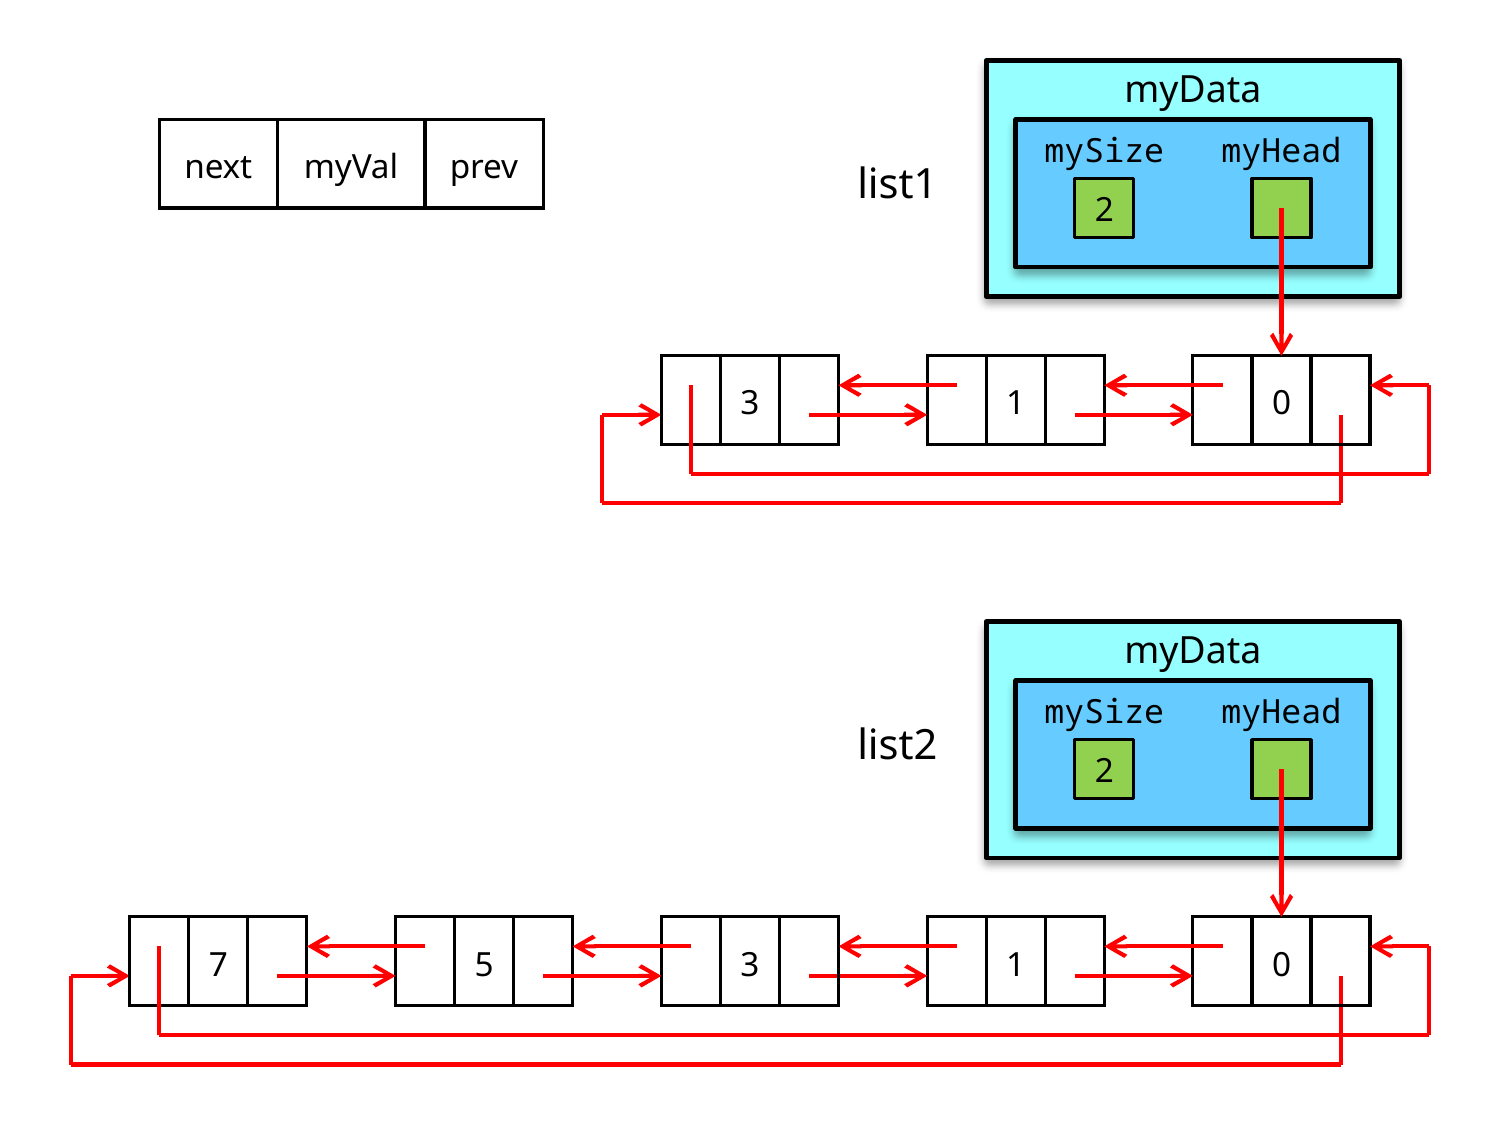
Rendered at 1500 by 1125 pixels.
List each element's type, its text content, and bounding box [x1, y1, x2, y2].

text_box [129, 916, 188, 1006]
text_box [779, 355, 839, 445]
text_box myHead [1193, 680, 1371, 740]
text_box myData [1104, 621, 1282, 681]
text_box [1192, 916, 1251, 1006]
text_box [395, 916, 454, 1006]
text_box [1045, 355, 1105, 445]
text_box [661, 355, 720, 445]
text_box [661, 916, 720, 1006]
text_box myData [1104, 60, 1282, 120]
text_box myHead [1193, 119, 1371, 179]
text_box [1250, 738, 1313, 801]
text_box [1015, 740, 1277, 829]
text_box 2 [1073, 179, 1136, 240]
text_box [986, 60, 1277, 297]
text_box list2 [808, 680, 987, 799]
text_box [1015, 179, 1277, 268]
text_box mySize [1015, 680, 1193, 740]
text_box [927, 355, 986, 445]
text_box [1311, 916, 1371, 1006]
text_box 1 [986, 355, 1045, 445]
text_box [1045, 916, 1105, 1006]
text_box [1192, 355, 1251, 445]
text_box 0 [1251, 916, 1311, 1006]
text_box list1 [808, 119, 987, 238]
text_box [1285, 179, 1371, 268]
text_box [927, 916, 986, 1006]
text_box mySize [1015, 119, 1193, 179]
text_box 2 [1073, 740, 1136, 801]
text_box [1285, 740, 1371, 829]
text_box 3 [720, 916, 779, 1006]
text_box 0 [1251, 355, 1311, 445]
text_box [1282, 60, 1400, 297]
text_box [1282, 621, 1400, 858]
text_box 3 [720, 355, 779, 445]
text_box 5 [454, 916, 513, 1006]
text_box 7 [188, 916, 247, 1006]
text_box 1 [986, 916, 1045, 1006]
text_box [1250, 176, 1313, 240]
text_box myVal [277, 119, 425, 208]
text_box [986, 621, 1277, 858]
text_box [513, 916, 573, 1006]
text_box [1311, 355, 1371, 445]
text_box next [159, 119, 277, 208]
text_box [779, 916, 839, 1006]
text_box [247, 916, 307, 1006]
text_box prev [425, 119, 544, 208]
